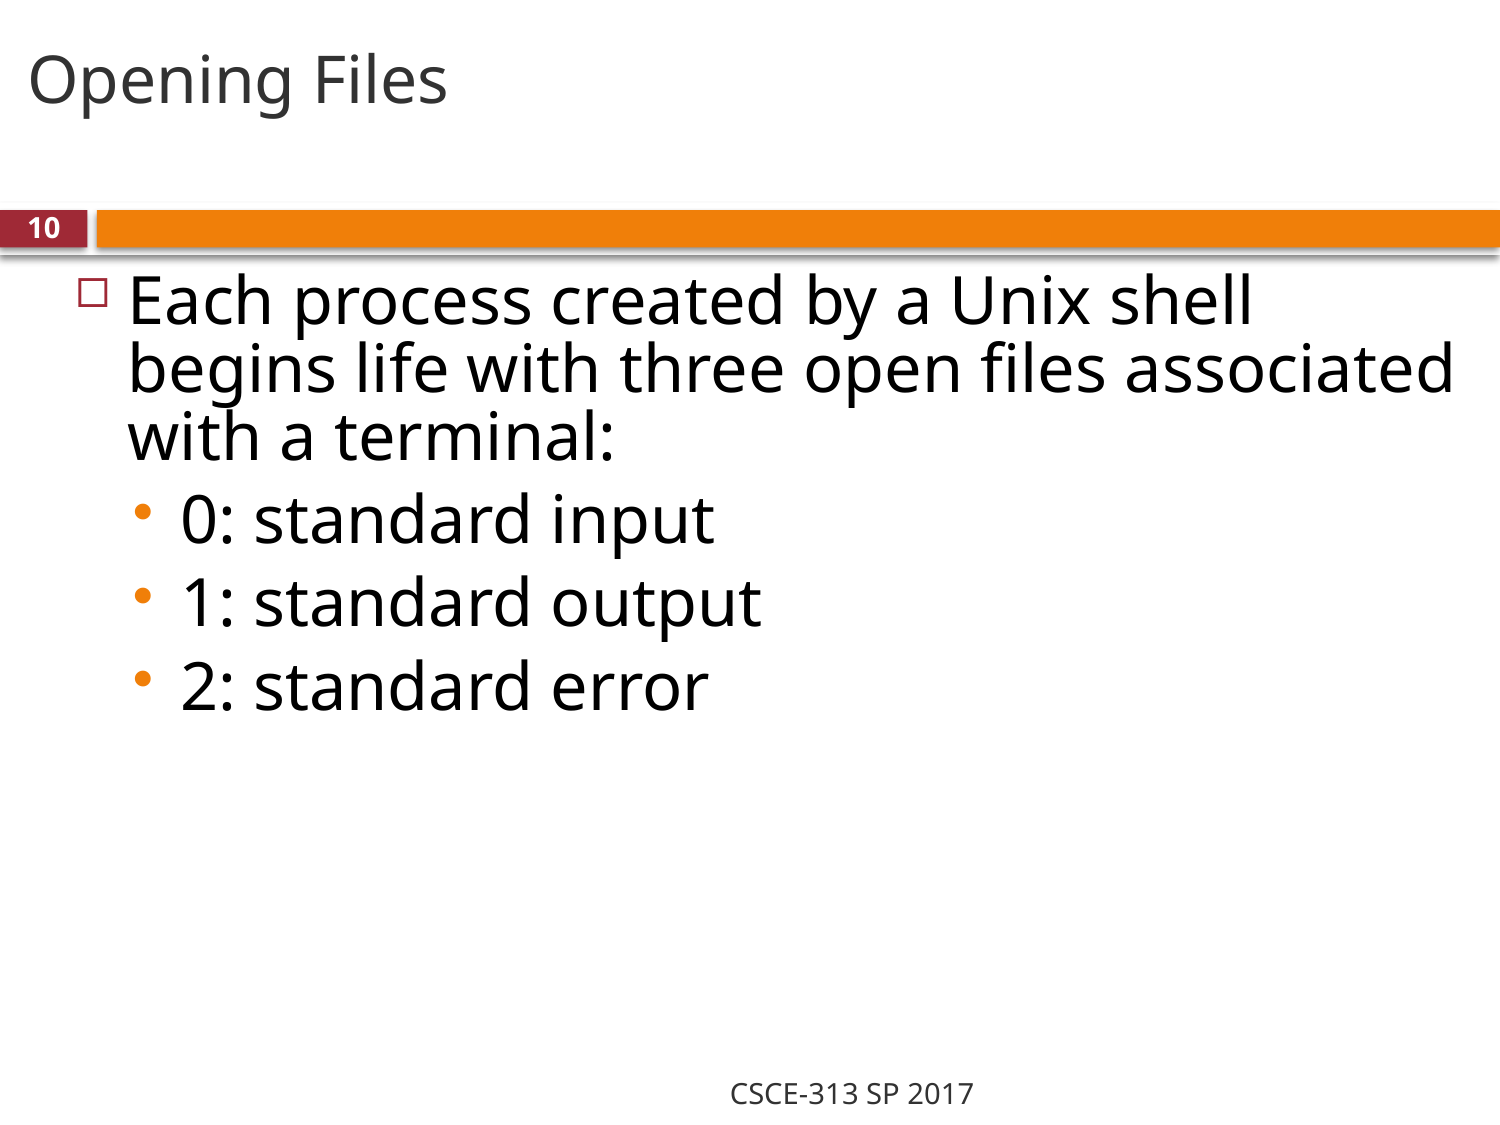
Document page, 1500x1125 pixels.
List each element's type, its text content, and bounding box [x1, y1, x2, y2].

title Opening Files [12, 29, 1079, 124]
list Each process created by a Unix shell begins life with three open files associated with a terminal: 0: standard input 1: standard output 2: standard error [60, 262, 1475, 1125]
slide_number 10 [0, 208, 88, 249]
footer CSCE-313 SP 2017 [99, 1065, 990, 1125]
